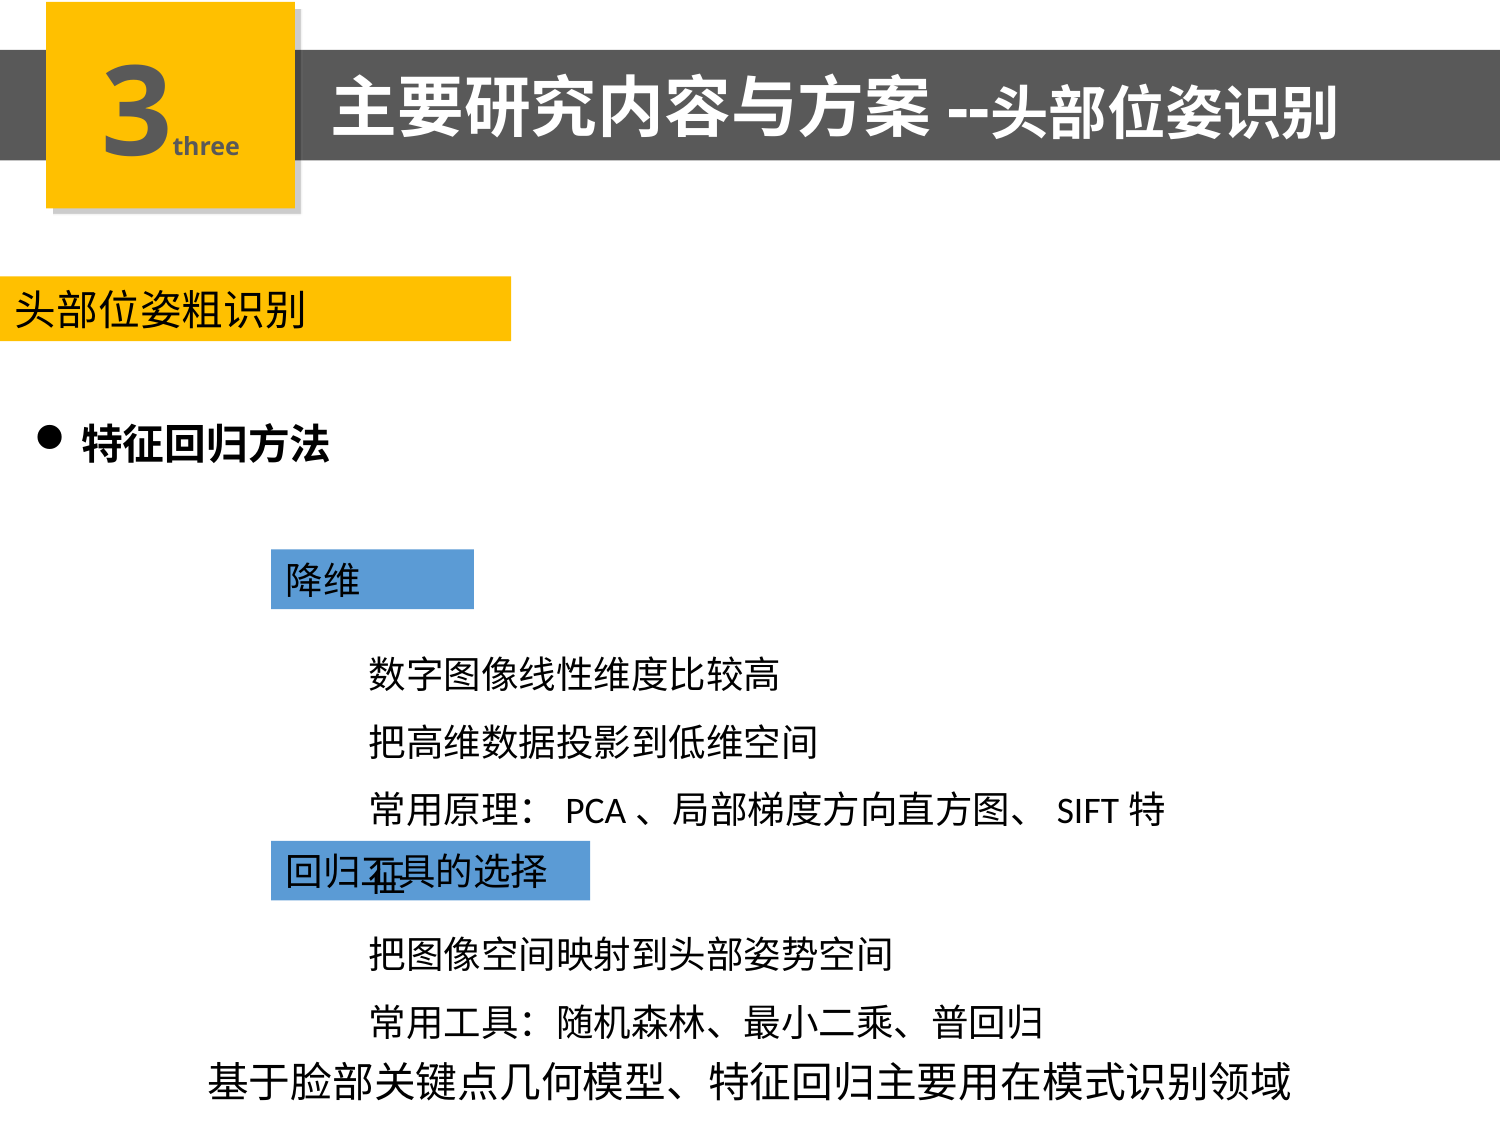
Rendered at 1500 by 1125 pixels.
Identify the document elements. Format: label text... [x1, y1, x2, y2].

text_box 基于脸部关键点几何模型、特征回归主要用在模式识别领域 [192, 1048, 1308, 1114]
text_box 头部位姿粗识别 [0, 276, 512, 342]
text_box [0, 49, 45, 161]
text_box 降维 [271, 549, 474, 610]
text_box 特征回归方法 [19, 410, 730, 475]
text_box 回归工具的选择 [271, 840, 354, 901]
text_box 数字图像线性维度比较高 把高维数据投影到低维空间 常用原理：PCA、局部梯度方向直方图、SIFT特征 [354, 621, 1215, 906]
text_box 把图像空间映射到头部姿势空间 常用工具：随机森林、最小二乘、普回归 [354, 901, 1069, 1048]
text_box 3three [45, 1, 296, 209]
text_box 主要研究内容与方案-- [316, 57, 1168, 152]
text_box 头部位姿识别 [975, 68, 1402, 154]
text_box [303, 49, 1500, 161]
